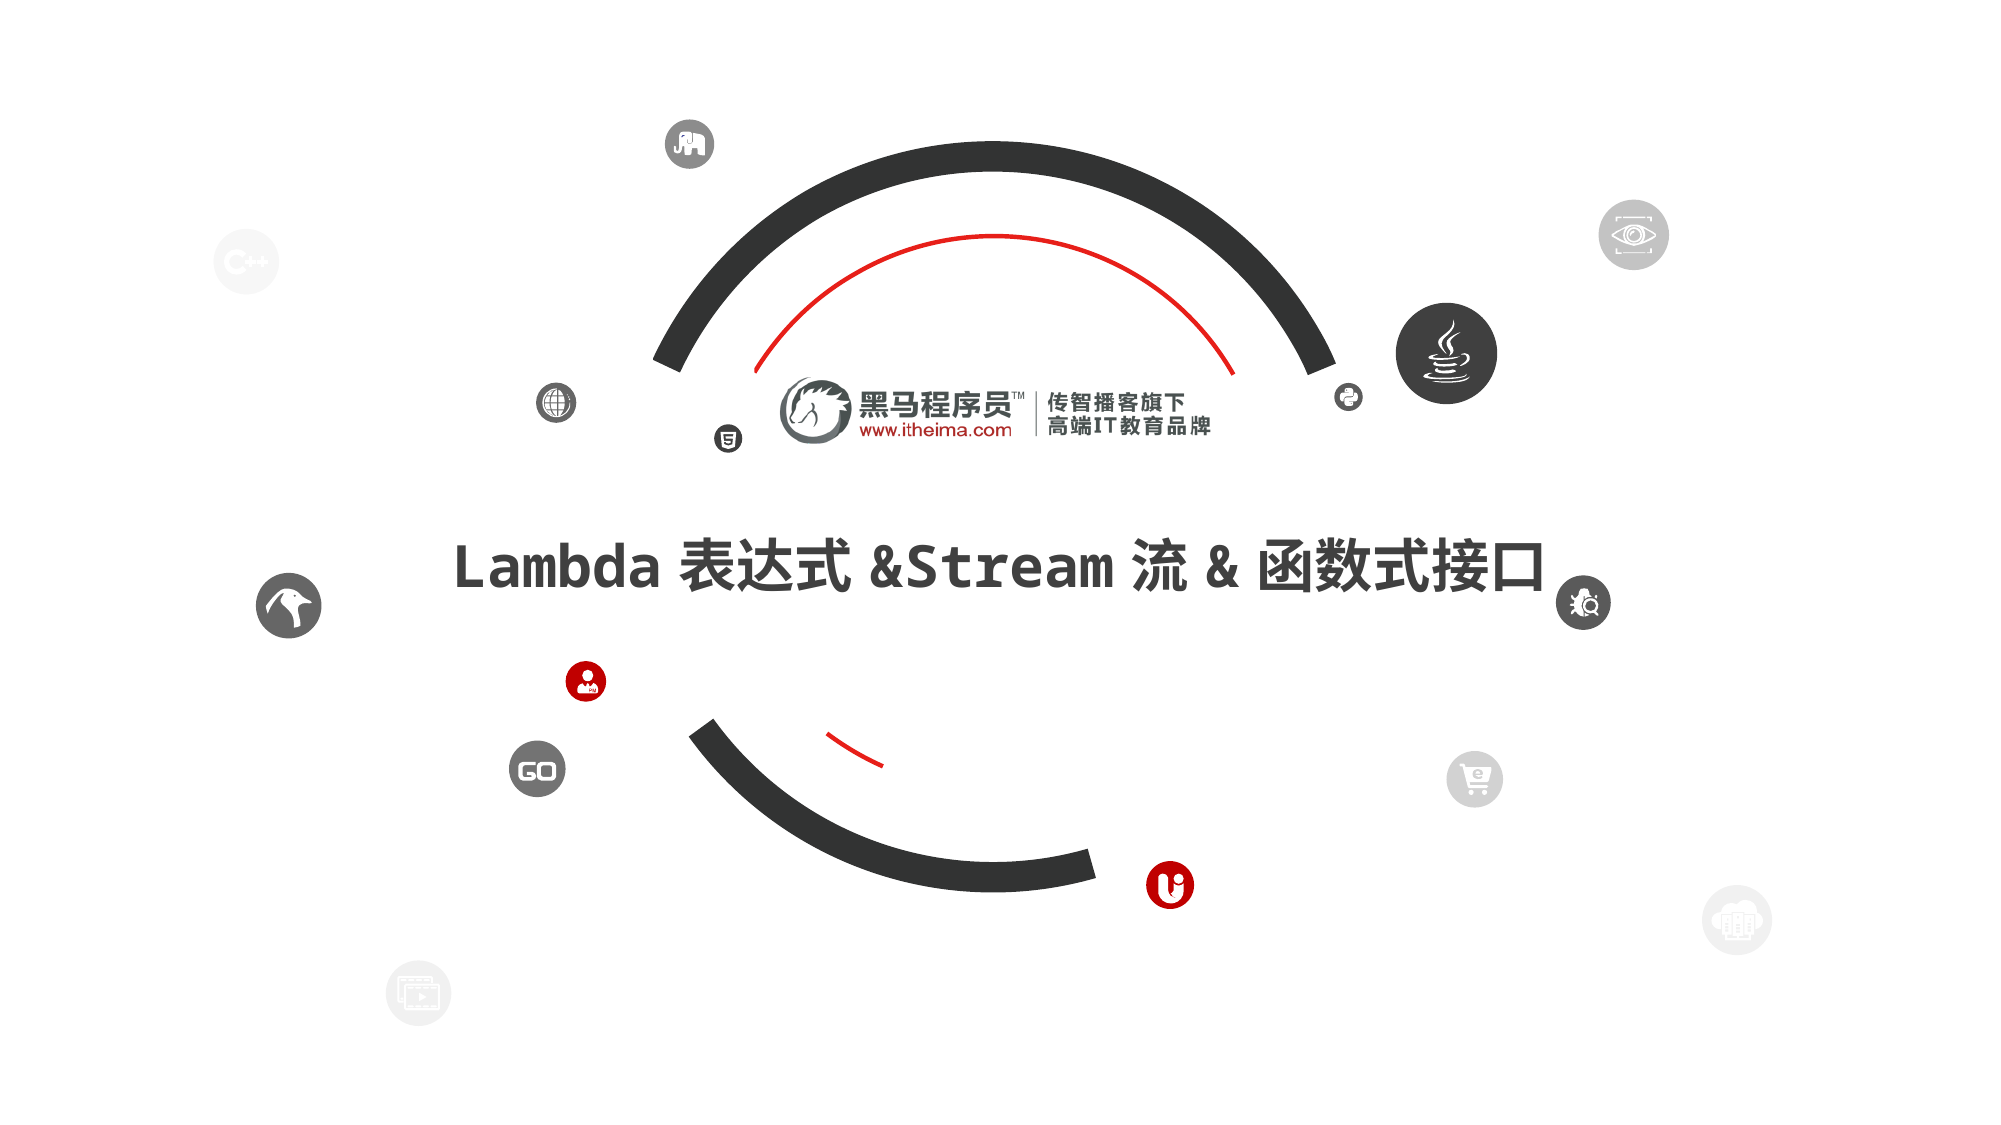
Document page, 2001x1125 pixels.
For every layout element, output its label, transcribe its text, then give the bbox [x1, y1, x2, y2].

title Lambda表达式&Stream流&函数式接口 [288, 495, 1712, 629]
picture [757, 345, 1233, 476]
